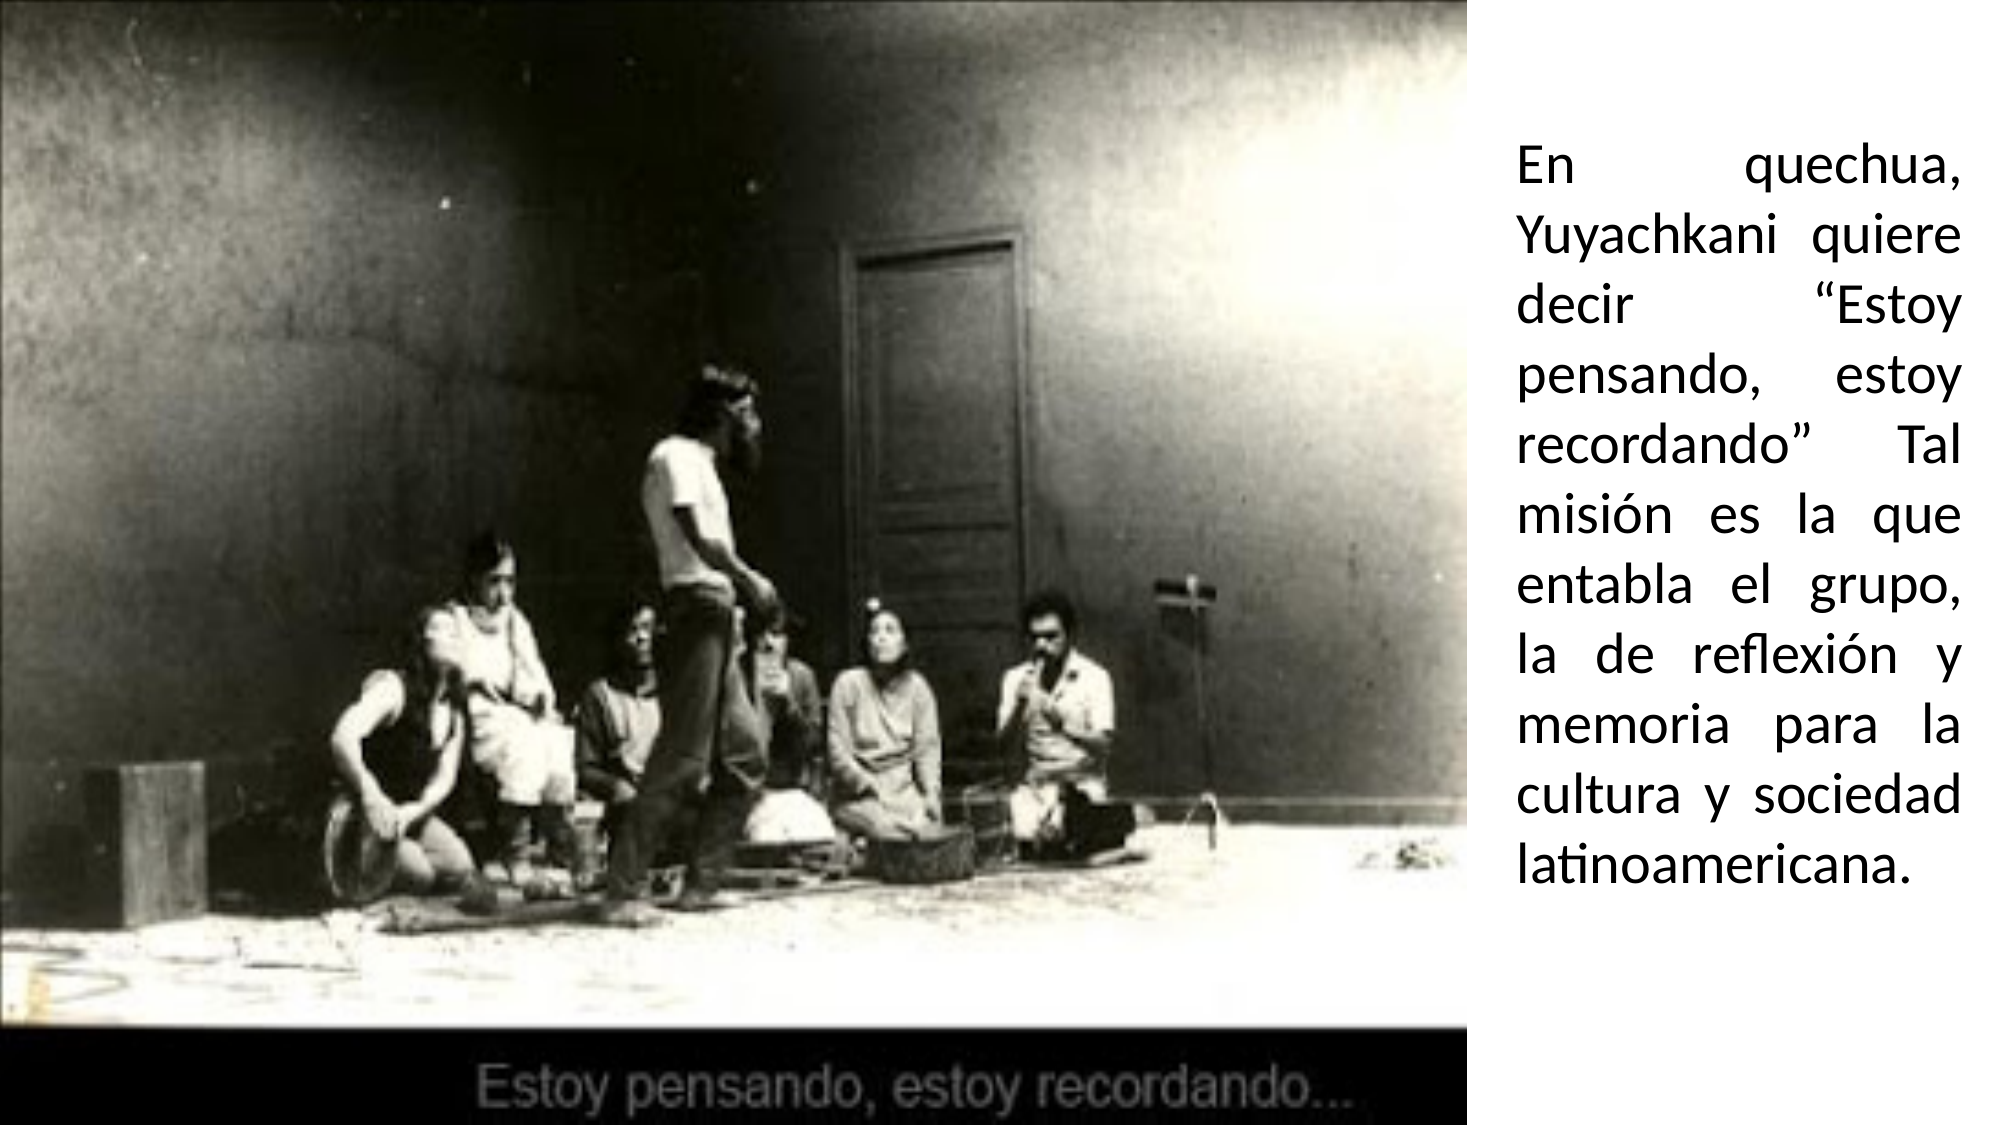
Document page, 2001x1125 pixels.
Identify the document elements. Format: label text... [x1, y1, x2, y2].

picture [0, 0, 1467, 1125]
text_box En quechua, Yuyachkani quiere decir “Estoy pensando, estoy recordando” Tal misión es la que entabla el grupo, la de reflexión y memoria para la cultura y sociedad latinoamericana. [1502, 117, 1978, 903]
